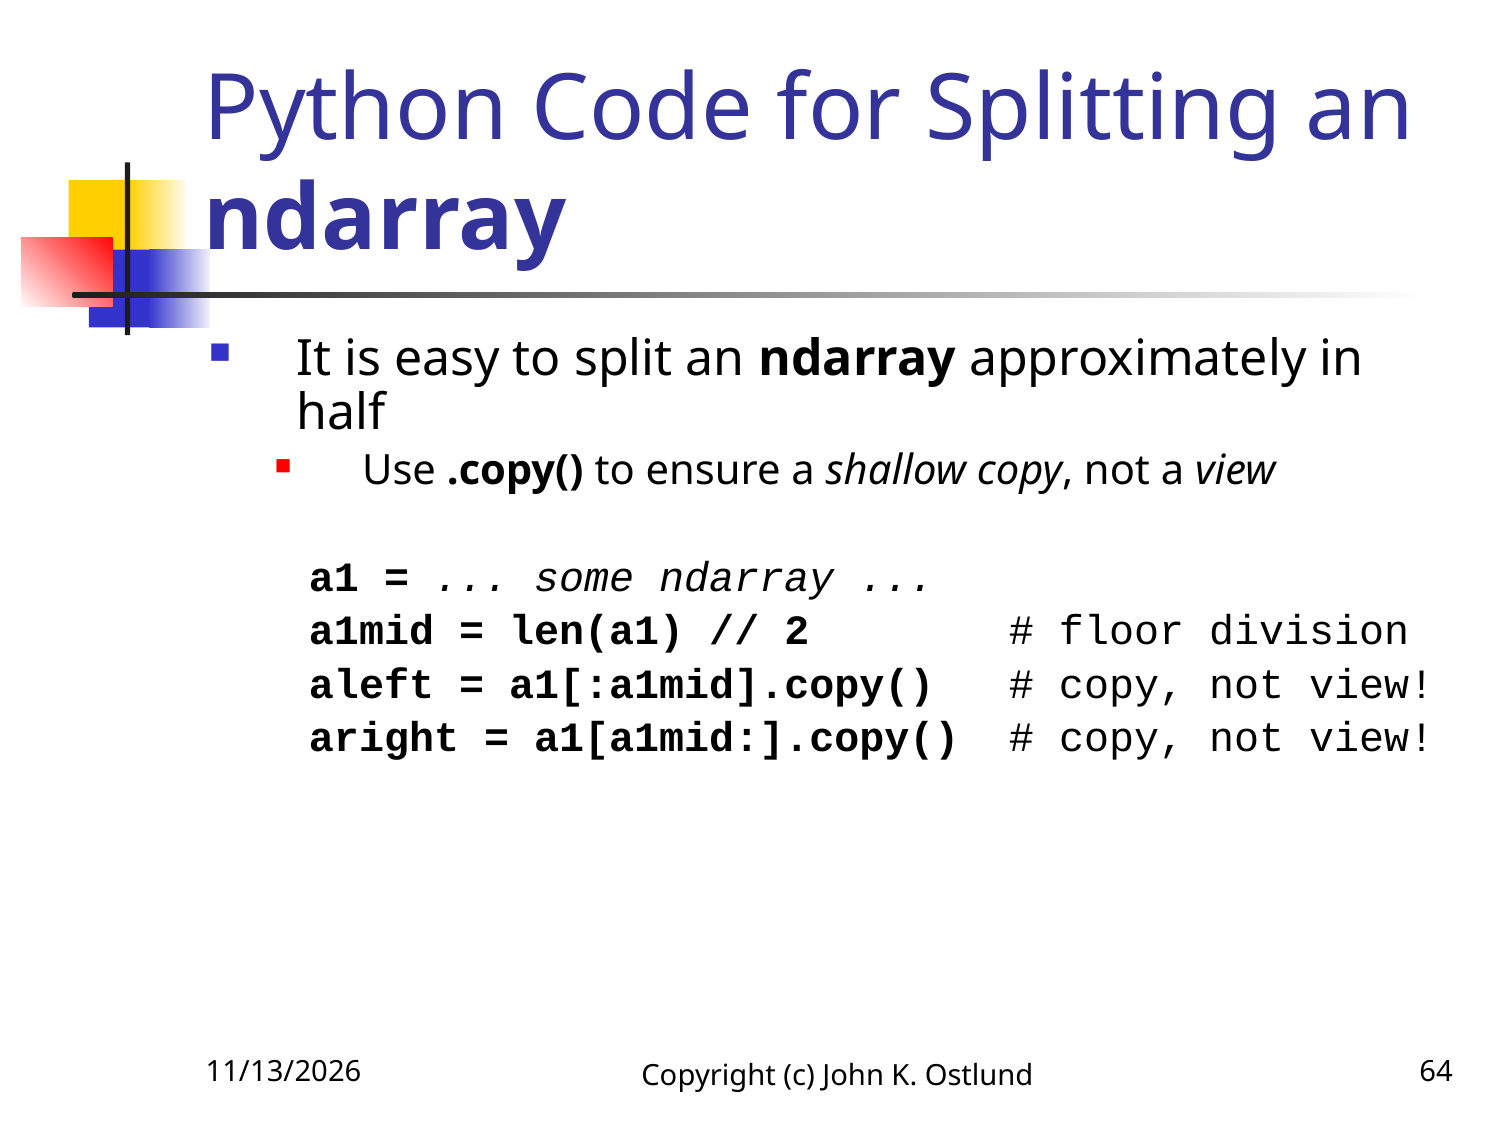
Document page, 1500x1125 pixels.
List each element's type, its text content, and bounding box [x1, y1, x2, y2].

list It is easy to split an ndarray approximately in half Use .copy() to ensure a shallow copy, not a view a1 = ... some ndarray ... a1mid = len(a1) // 2 # floor division aleft = a1[:a1mid].copy() # copy, not view! aright = a1[a1mid:].copy() # copy, not view! [193, 324, 1469, 1000]
slide_number 64 [1154, 1023, 1468, 1100]
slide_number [190, 1023, 504, 1100]
footer Copyright (c) John K. Ostlund [599, 1023, 1076, 1100]
title Python Code for Splitting an ndarray [188, 35, 1468, 275]
